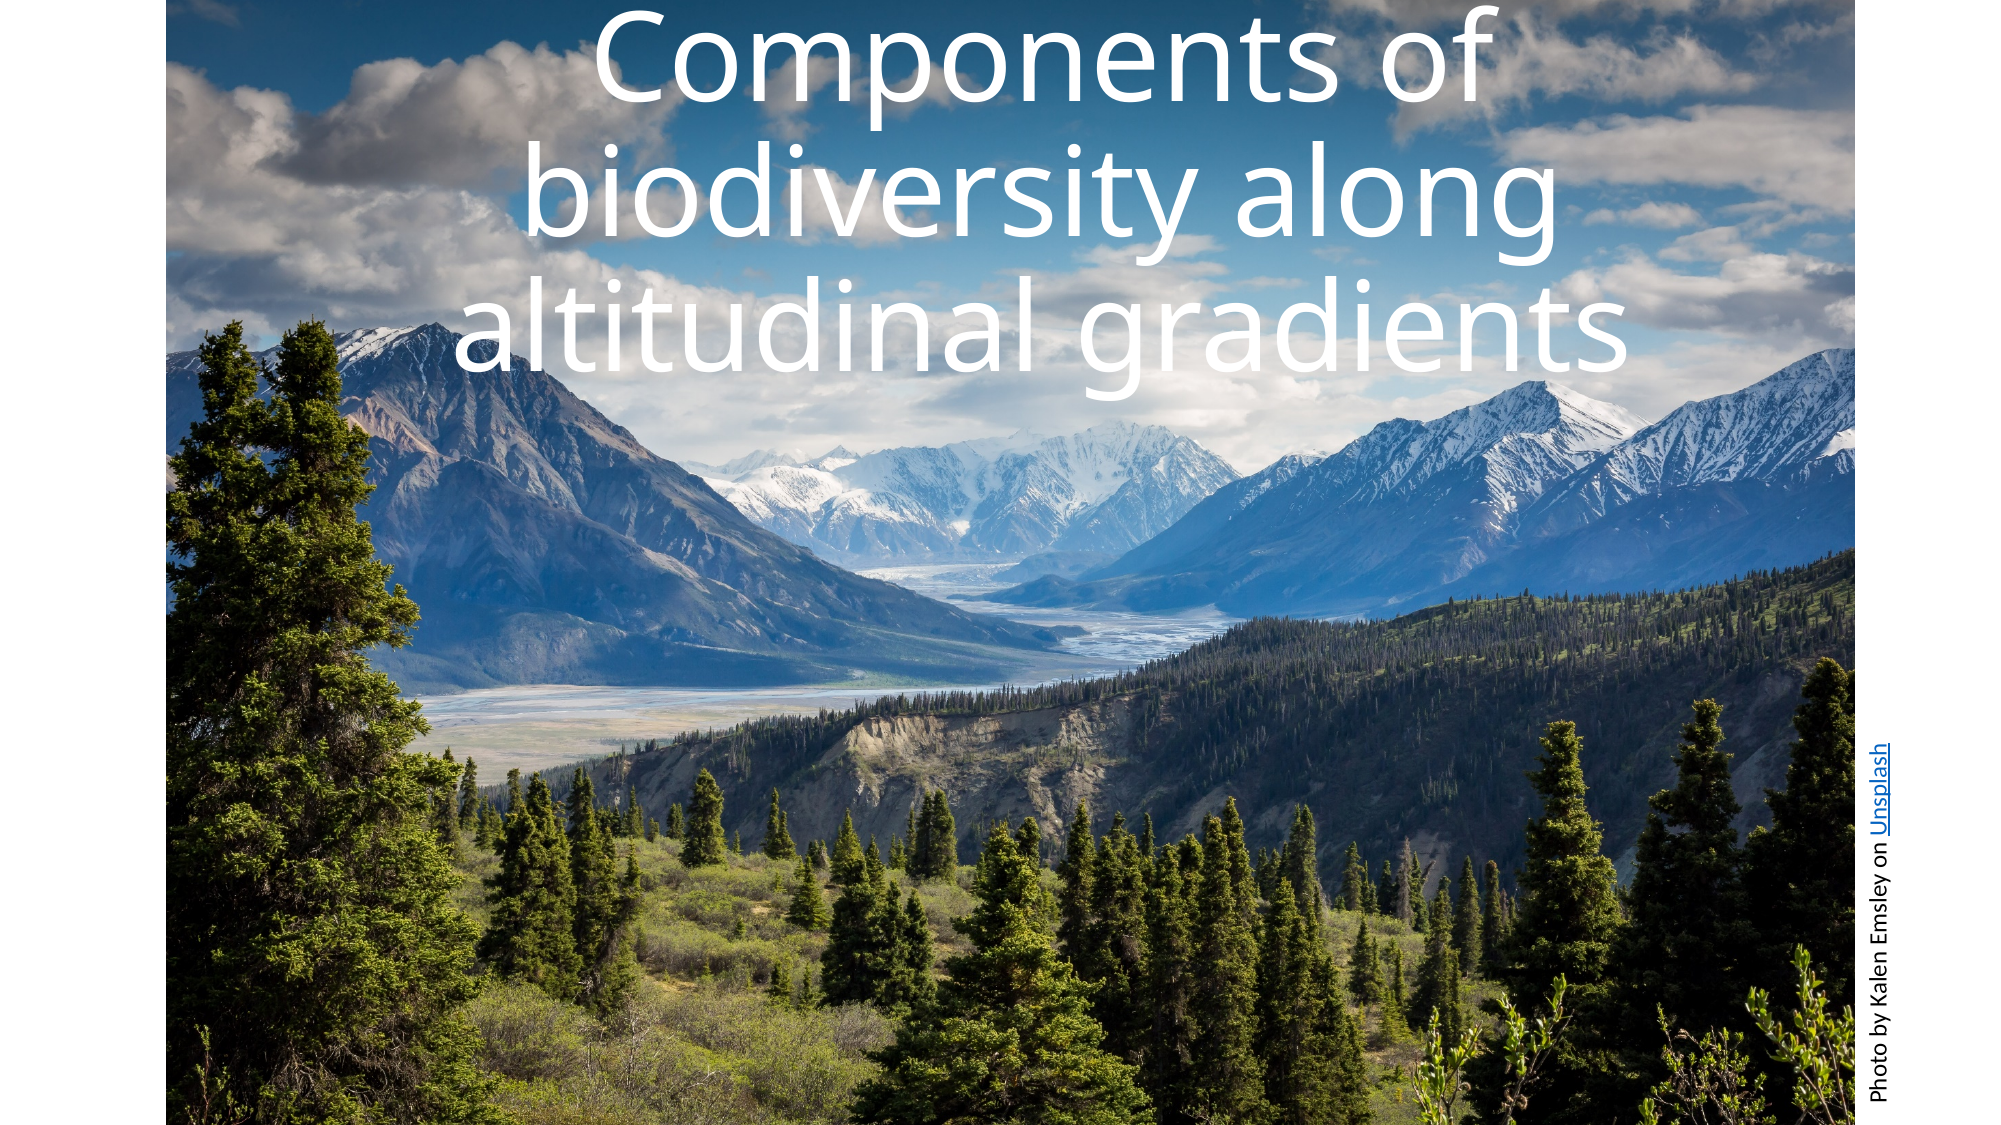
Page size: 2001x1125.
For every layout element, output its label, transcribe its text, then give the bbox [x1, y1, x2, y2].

text_box Photo by Kalen Emsley on Unsplash [1855, 728, 1899, 1119]
picture [166, 0, 1855, 1125]
